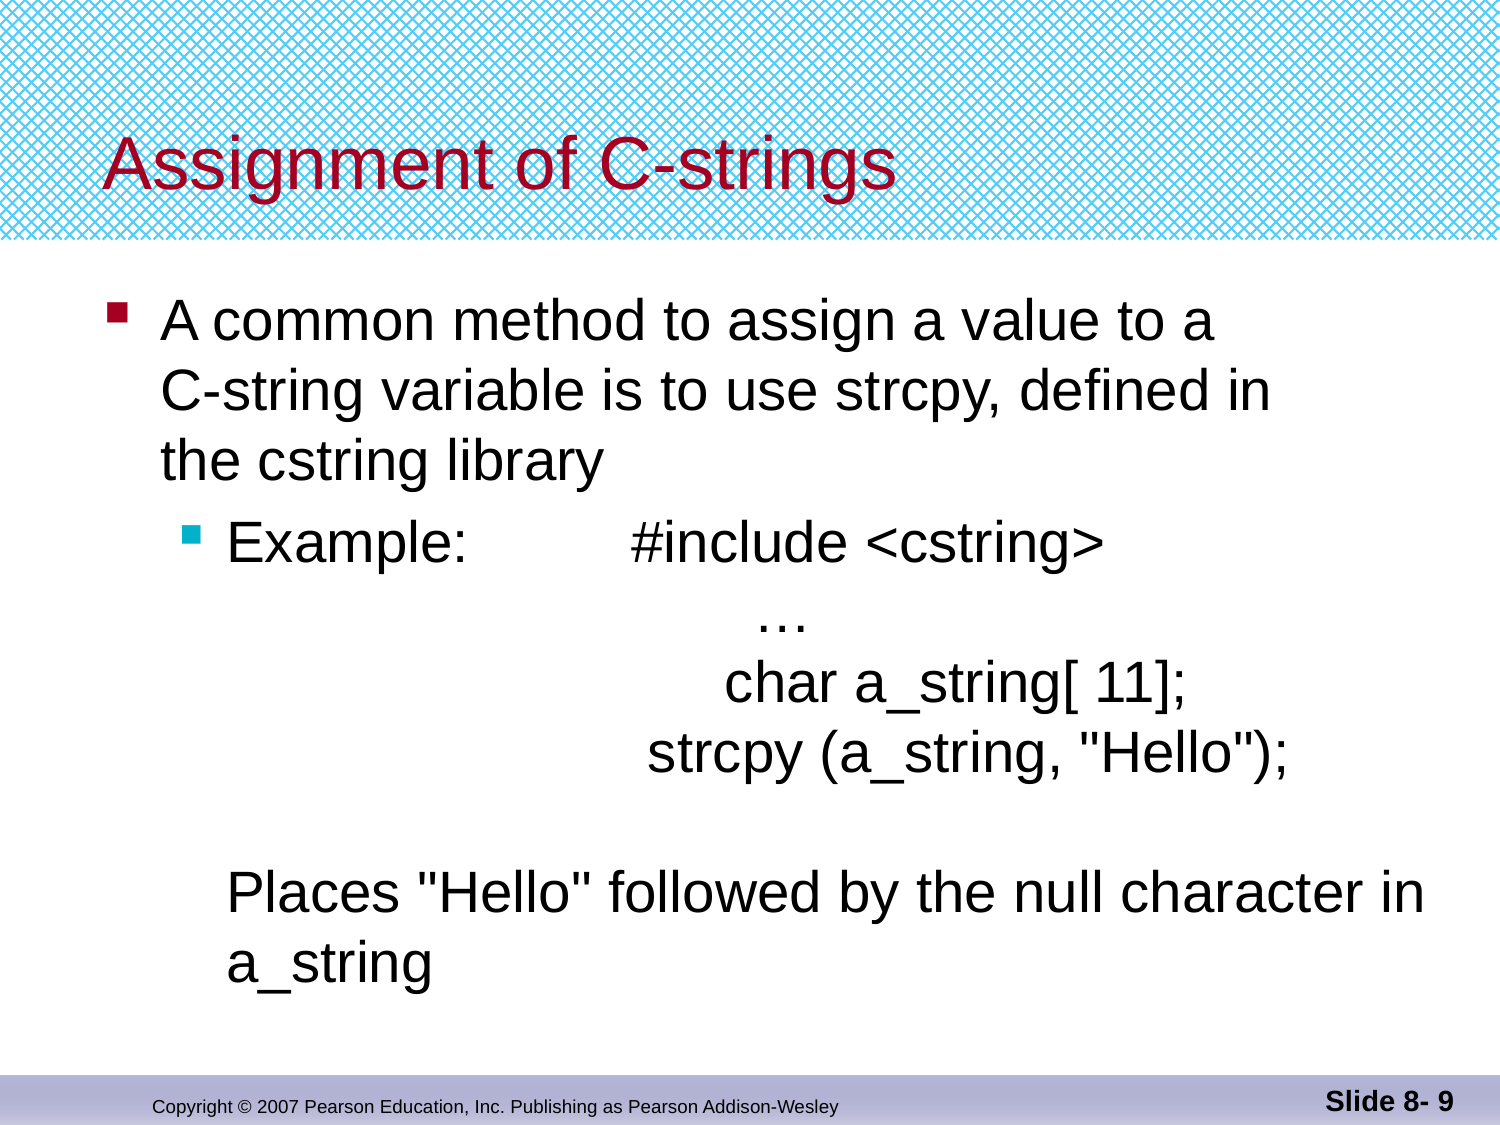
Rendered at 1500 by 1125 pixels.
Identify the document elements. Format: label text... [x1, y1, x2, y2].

slide_number Slide 8- 9 [1156, 1049, 1470, 1125]
list A common method to assign a value to a C-string variable is to use strcpy, defined in the cstring library Example: #include <cstring> … char a_string[ 11]; strcpy (a_string, "Hello"); Places "Hello" followed by the null character in a_string [89, 274, 1451, 1026]
title Assignment of C-strings [87, 49, 1451, 213]
